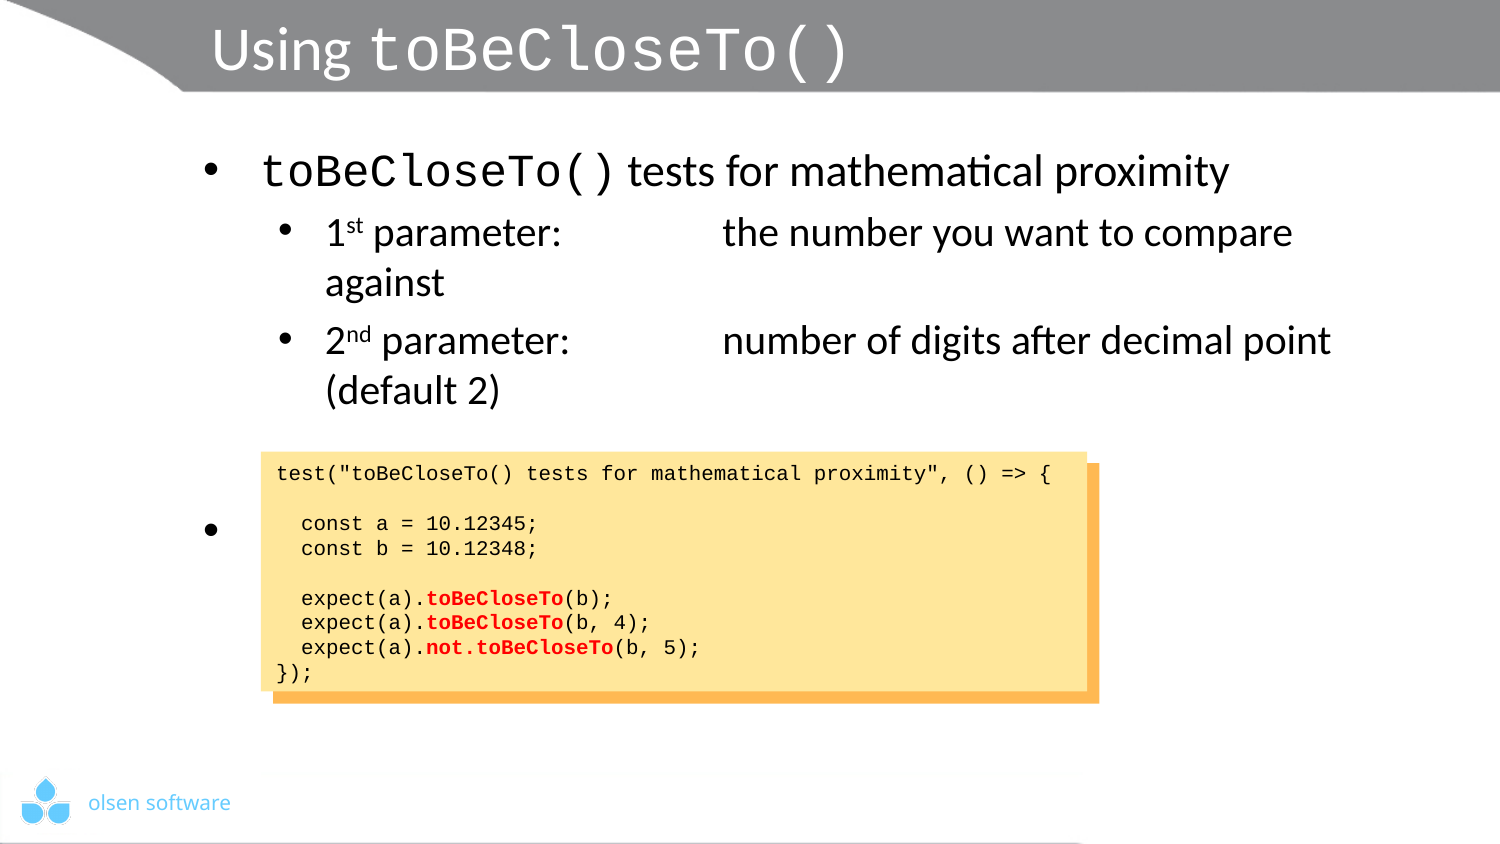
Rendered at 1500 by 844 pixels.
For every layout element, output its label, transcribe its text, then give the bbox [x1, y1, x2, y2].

list toBeCloseTo() tests for mathematical proximity 1st parameter: the number you want to compare against 2nd parameter: number of digits after decimal point (default 2) Example: [188, 133, 1425, 716]
picture [0, 0, 1500, 844]
title Using toBeCloseTo() [187, 0, 1426, 93]
text_box test("toBeCloseTo() tests for mathematical proximity", () => { const a = 10.12345; const b = 10.12348; expect(a).toBeCloseTo(b); expect(a).toBeCloseTo(b, 4); expect(a).not.toBeCloseTo(b, 5); }); [260, 451, 1088, 692]
